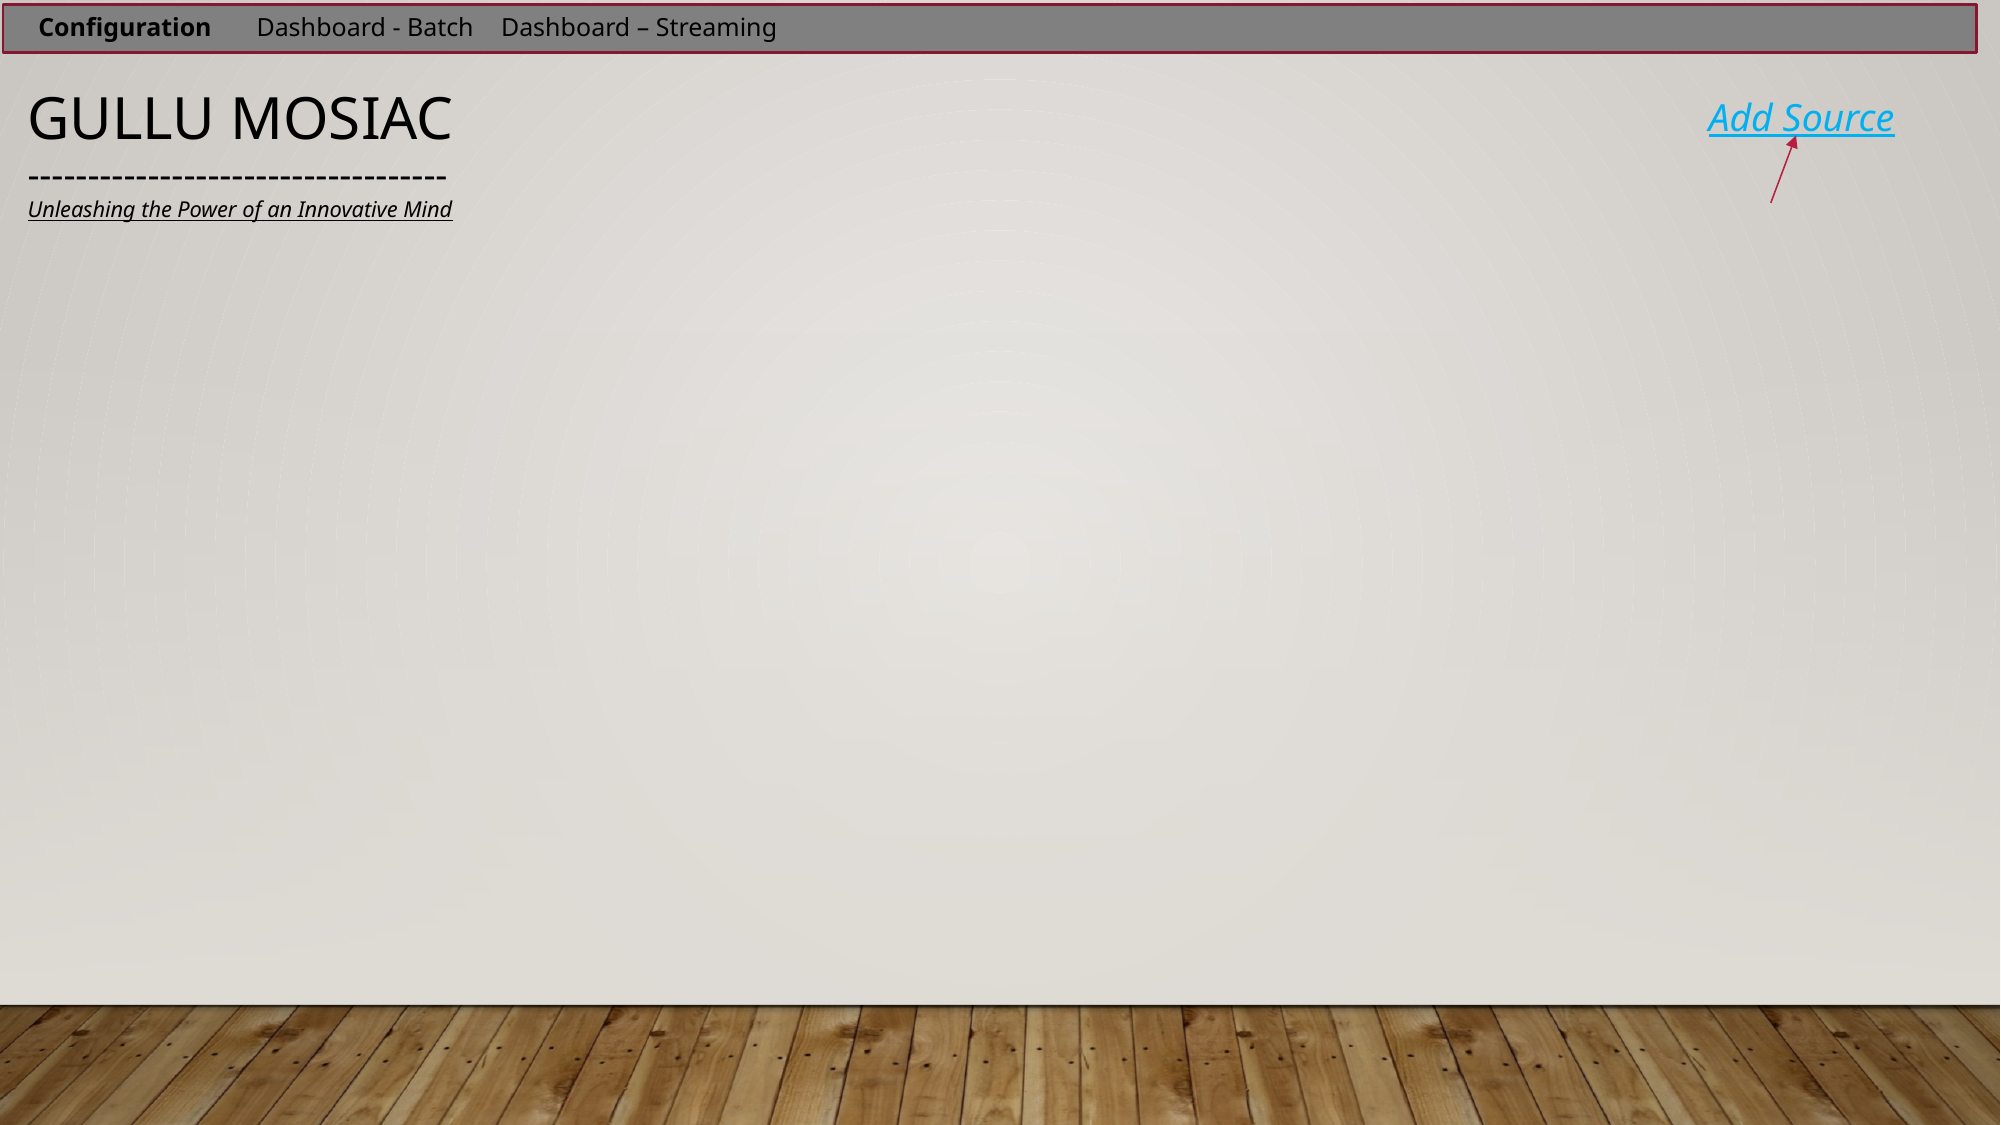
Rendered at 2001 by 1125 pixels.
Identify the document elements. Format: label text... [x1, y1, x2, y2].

text_box Configuration [23, 4, 230, 50]
picture [0, 1005, 2000, 1125]
text_box Add Source [1693, 86, 1910, 153]
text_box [1770, 135, 1797, 204]
text_box [2, 3, 1978, 54]
text_box Dashboard - Batch [241, 4, 486, 50]
text_box GULLU MOSIAC ----------------------------------- Unleashing the Power of an Innovative Mind [12, 73, 495, 278]
text_box Dashboard – Streaming [486, 4, 799, 50]
